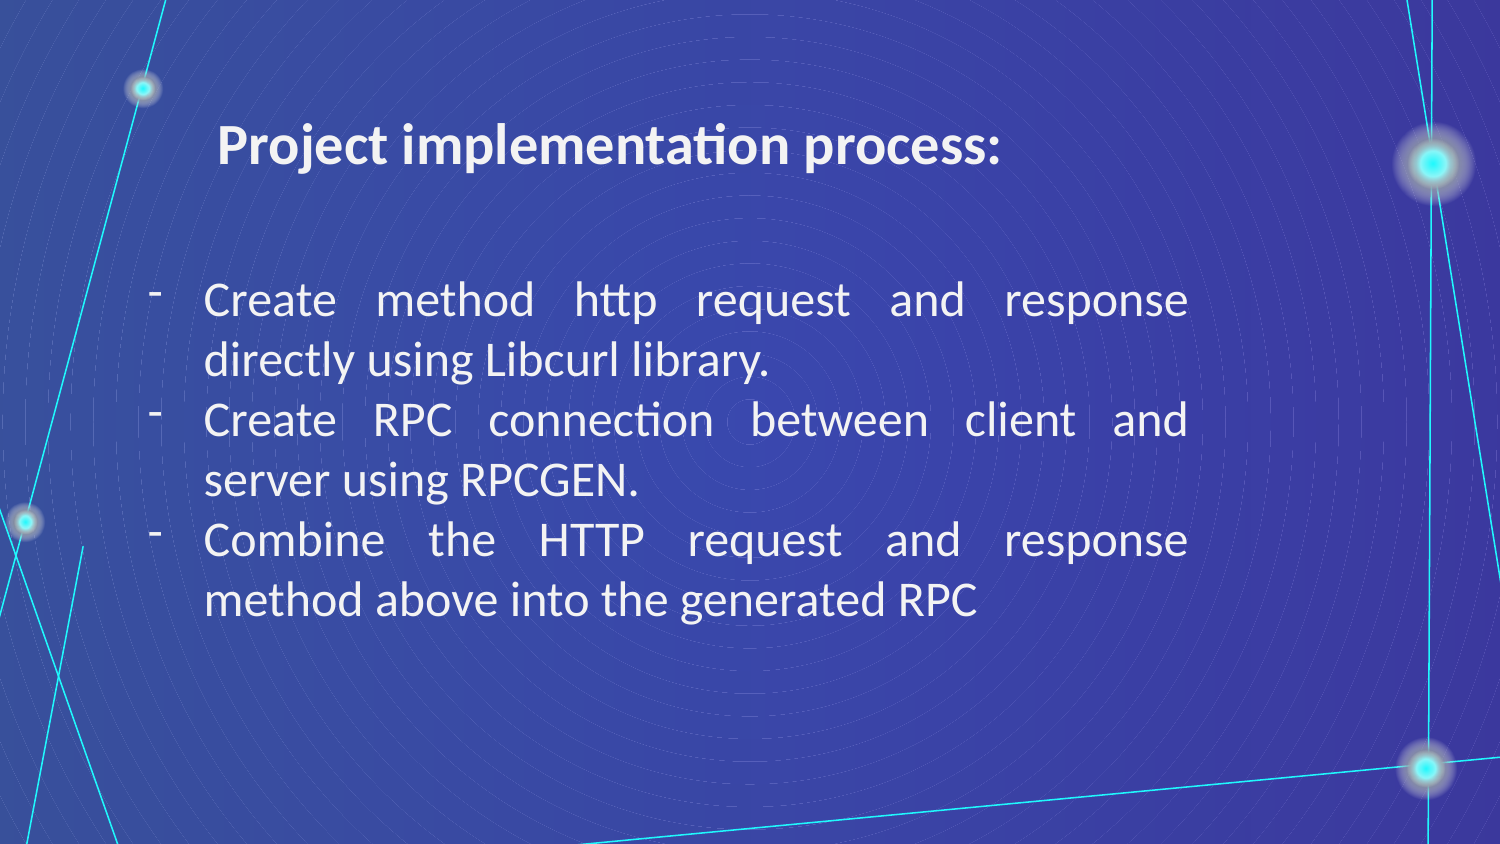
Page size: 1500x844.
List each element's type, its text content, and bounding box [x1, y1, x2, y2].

text_box Project implementation process: [202, 98, 1018, 184]
text_box Create method http request and response directly using Libcurl library. Create RPC connection between client and server using RPCGEN. Combine the HTTP request and response method above into the generated RPC [132, 258, 1204, 634]
